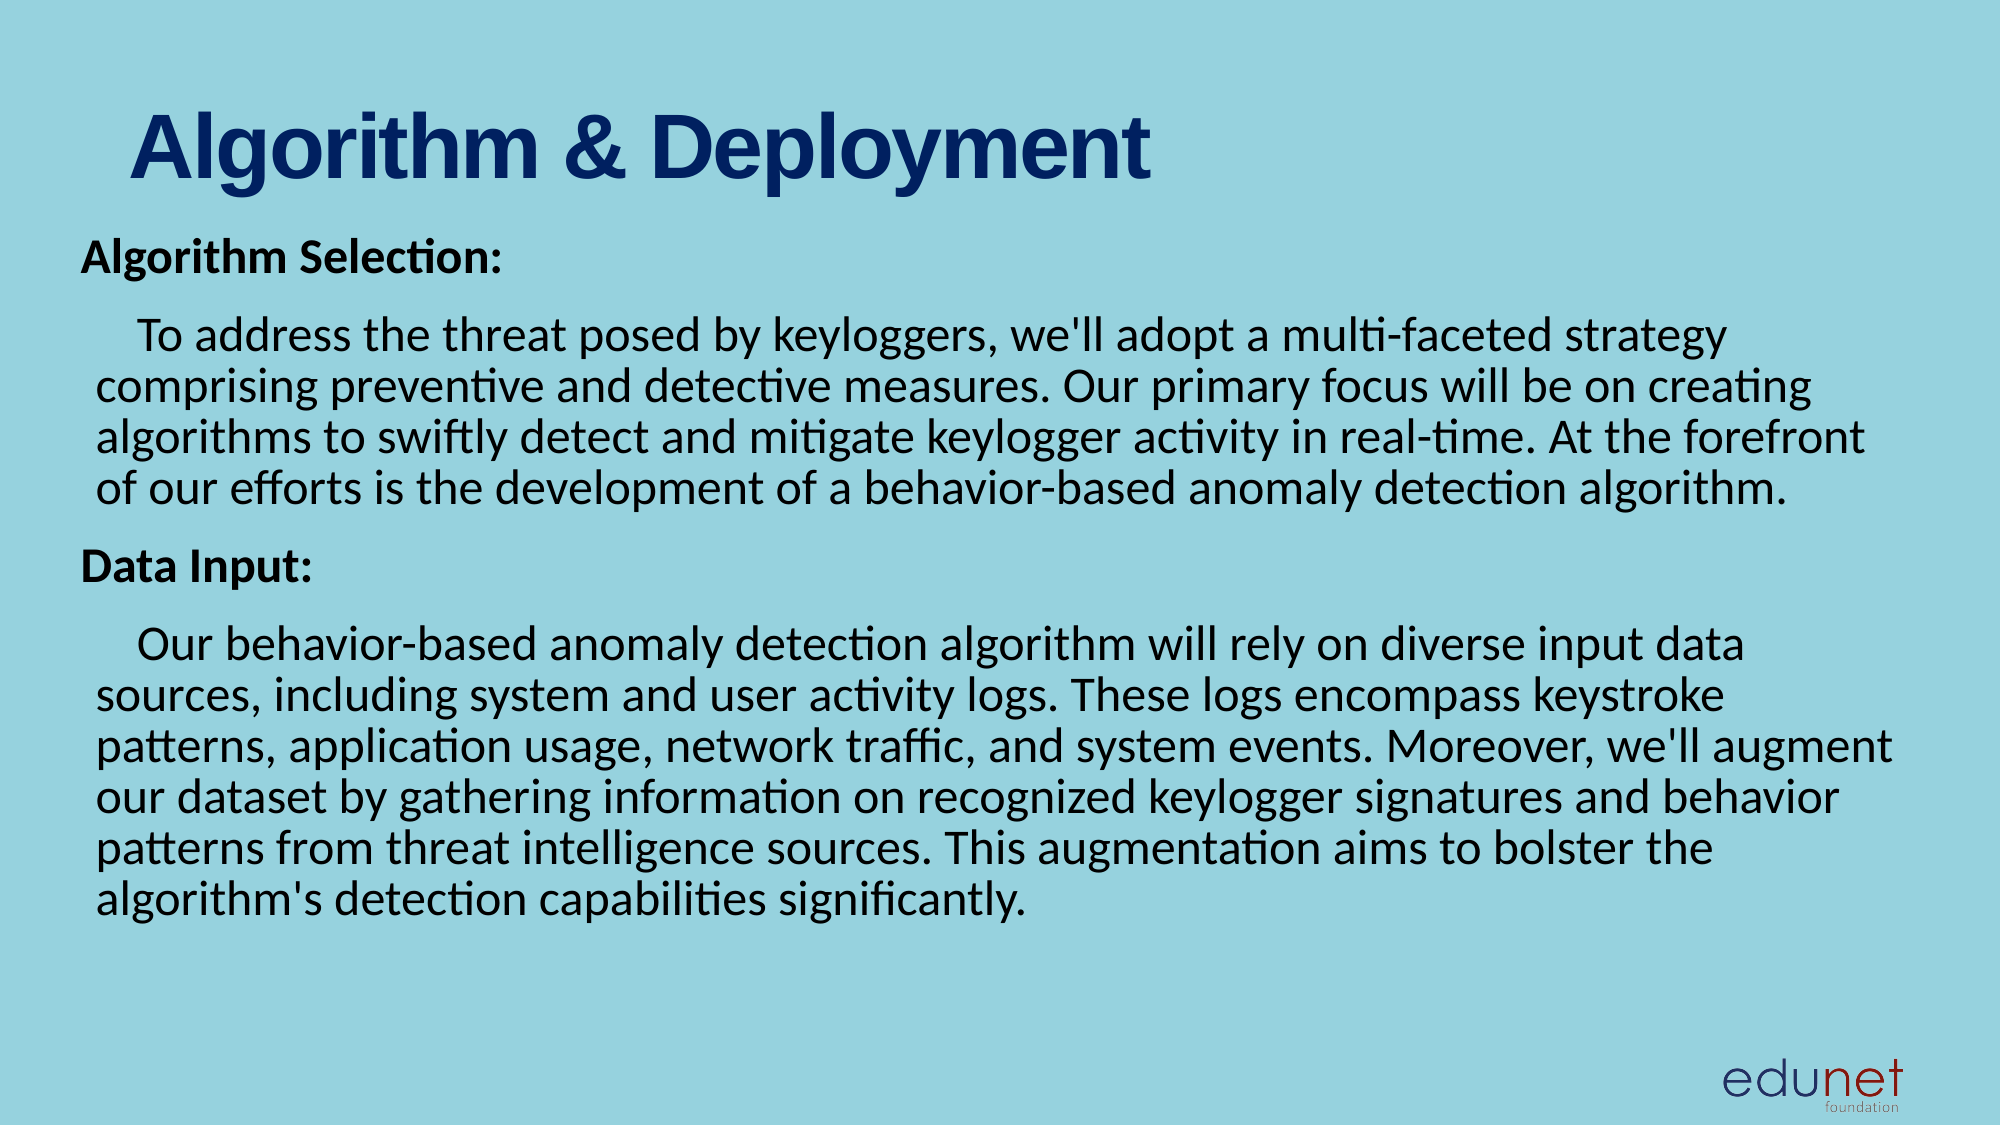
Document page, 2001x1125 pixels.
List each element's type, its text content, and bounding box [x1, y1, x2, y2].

list Algorithm Selection: To address the threat posed by keyloggers, we'll adopt a multi-faceted strategy comprising preventive and detective measures. Our primary focus will be on creating algorithms to swiftly detect and mitigate keylogger activity in real-time. At the forefront of our efforts is the development of a behavior-based anomaly detection algorithm. Data Input: Our behavior-based anomaly detection algorithm will rely on diverse input data sources, including system and user activity logs. These logs encompass keystroke patterns, application usage, network traffic, and system events. Moreover, we'll augment our dataset by gathering information on recognized keylogger signatures and behavior patterns from threat intelligence sources. This augmentation aims to bolster the algorithm's detection capabilities significantly. [65, 224, 1930, 1028]
title Algorithm & Deployment [114, 14, 1882, 224]
picture [1719, 1056, 1905, 1116]
